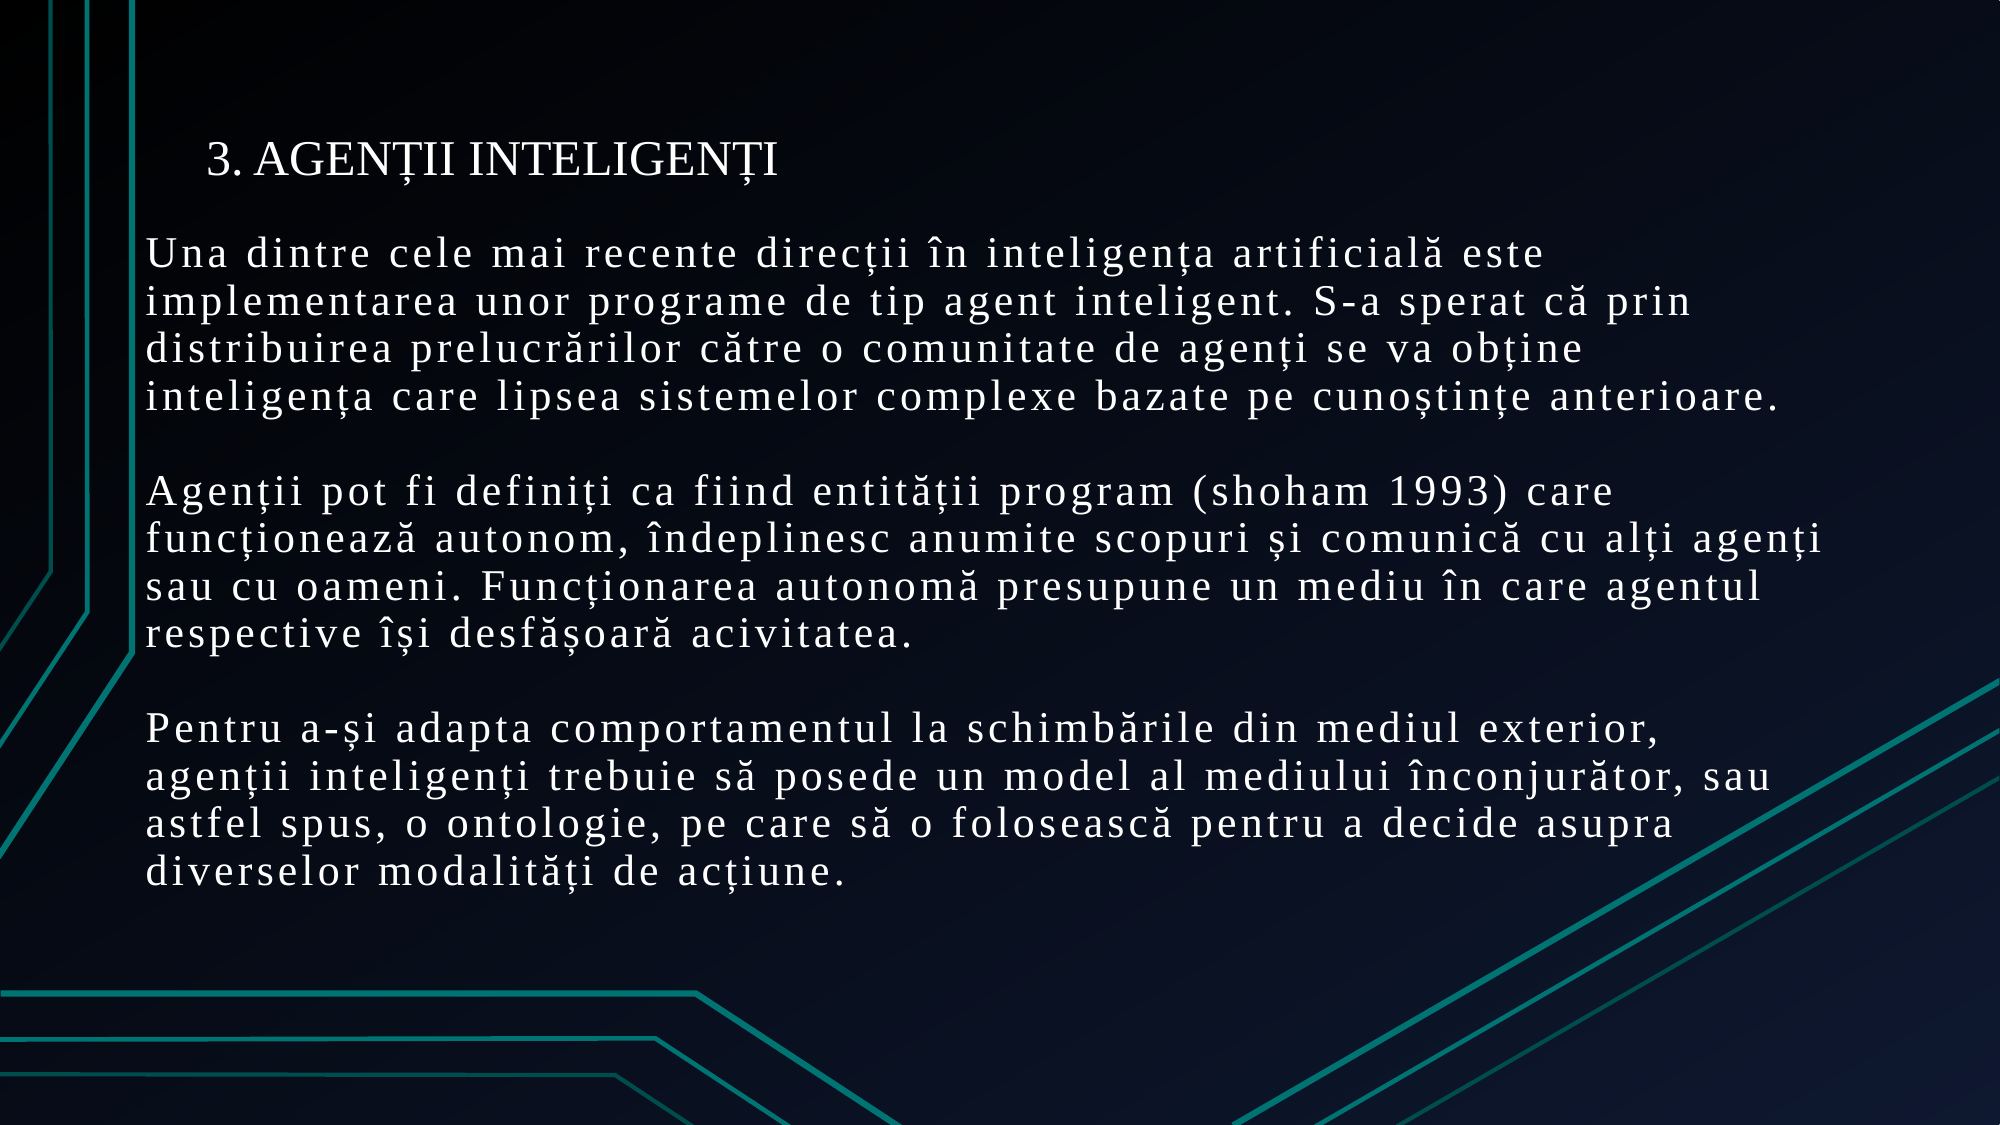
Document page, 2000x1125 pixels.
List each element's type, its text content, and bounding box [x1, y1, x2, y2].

title 3. AGENȚII INTELIGENȚI [186, 122, 1620, 197]
subtitle Una dintre cele mai recente direcții în inteligența artificială este implementarea unor programe de tip agent inteligent. S-a sperat că prin distribuirea prelucrărilor către o comunitate de agenți se va obține inteligența care lipsea sistemelor complexe bazate pe cunoștințe anterioare. Agenții pot fi definiți ca fiind entității program (shoham 1993) care funcționează autonom, îndeplinesc anumite scopuri și comunică cu alți agenți sau cu oameni. Funcționarea autonomă presupune un mediu în care agentul respective își desfășoară acivitatea. Pentru a-și adapta comportamentul la schimbările din mediul exterior, agenții inteligenți trebuie să posede un model al mediului înconjurător, sau astfel spus, o ontologie, pe care să o folosească pentru a decide asupra diverselor modalități de acțiune. [125, 219, 1851, 905]
